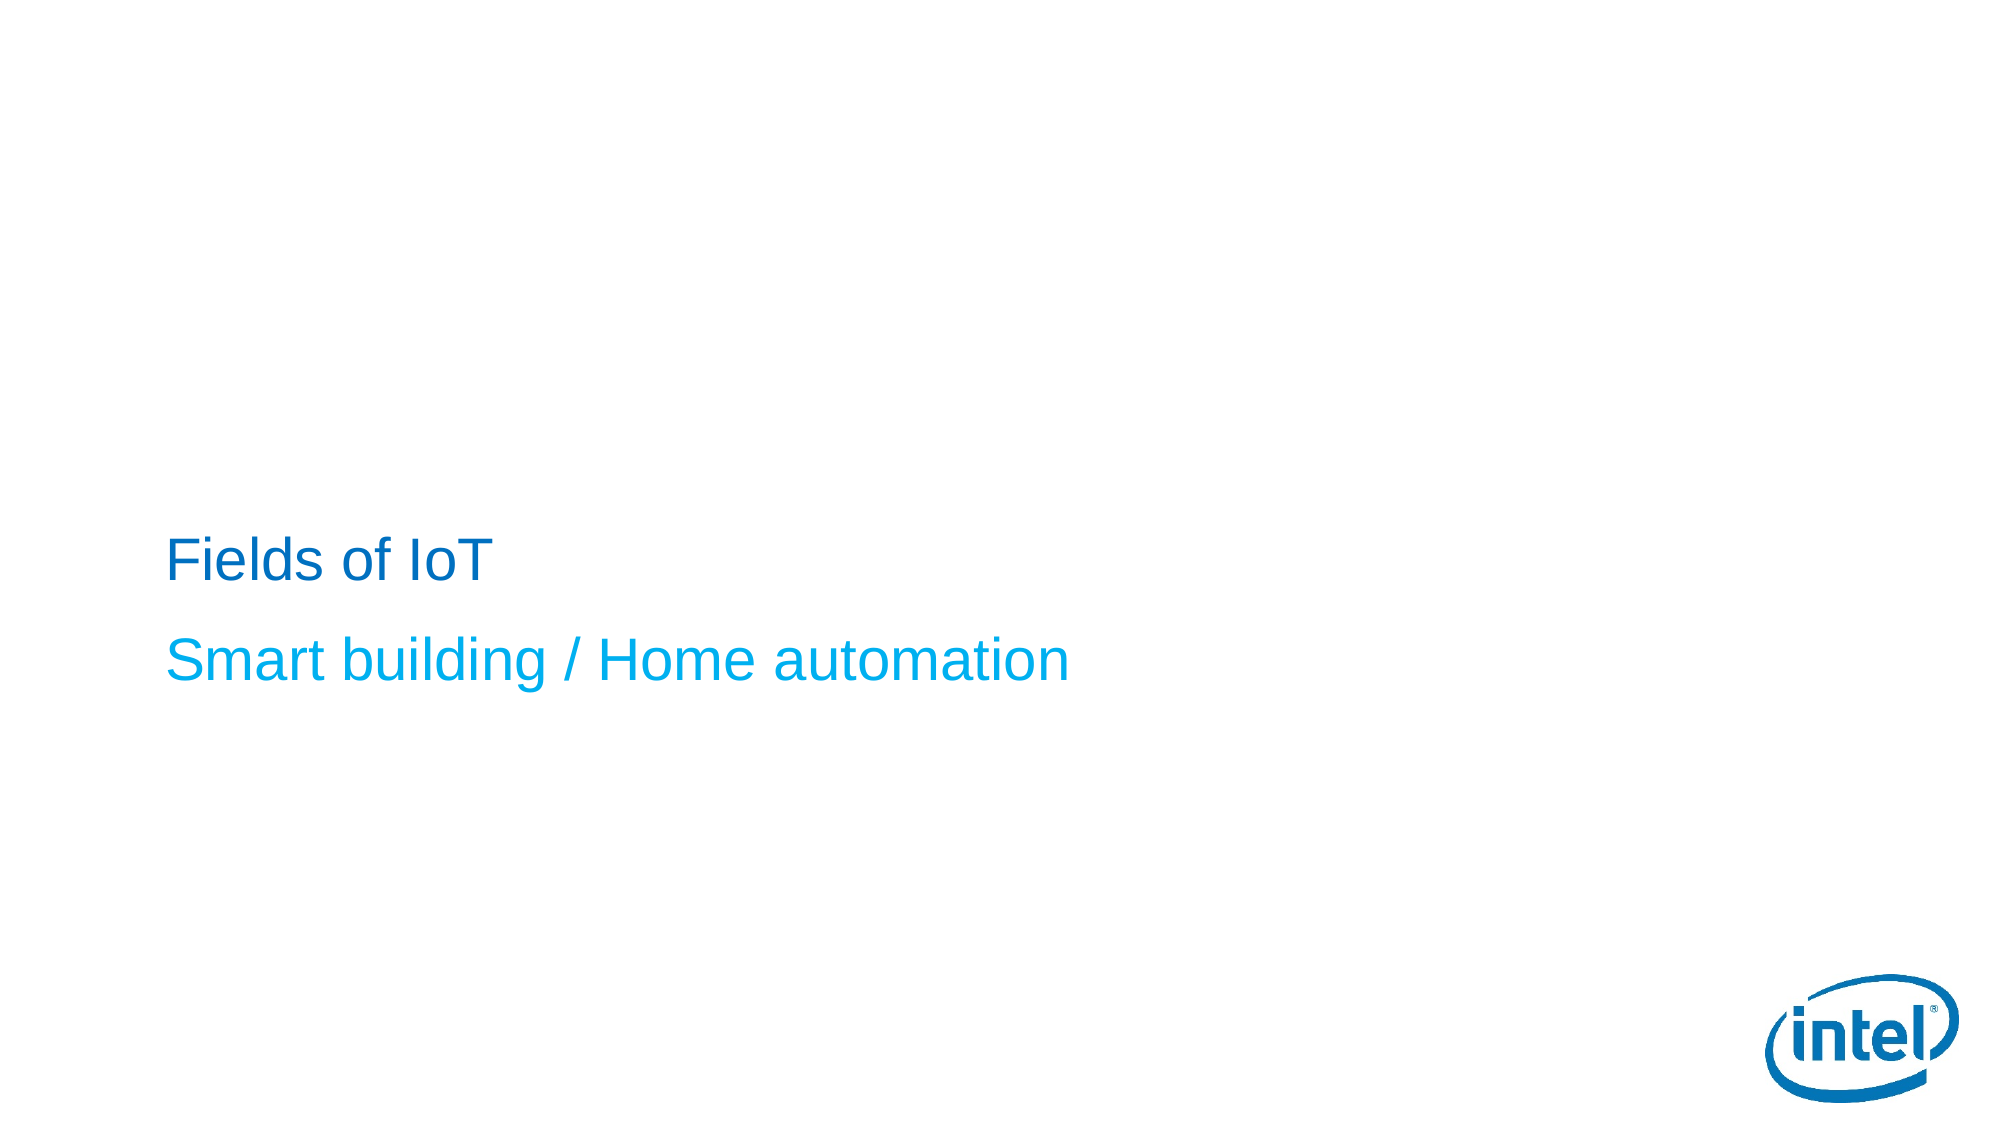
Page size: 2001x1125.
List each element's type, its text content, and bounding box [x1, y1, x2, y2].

list Smart building / Home automation [150, 612, 1850, 700]
picture [1765, 974, 1959, 1103]
list Fields of IoT [150, 512, 1850, 600]
